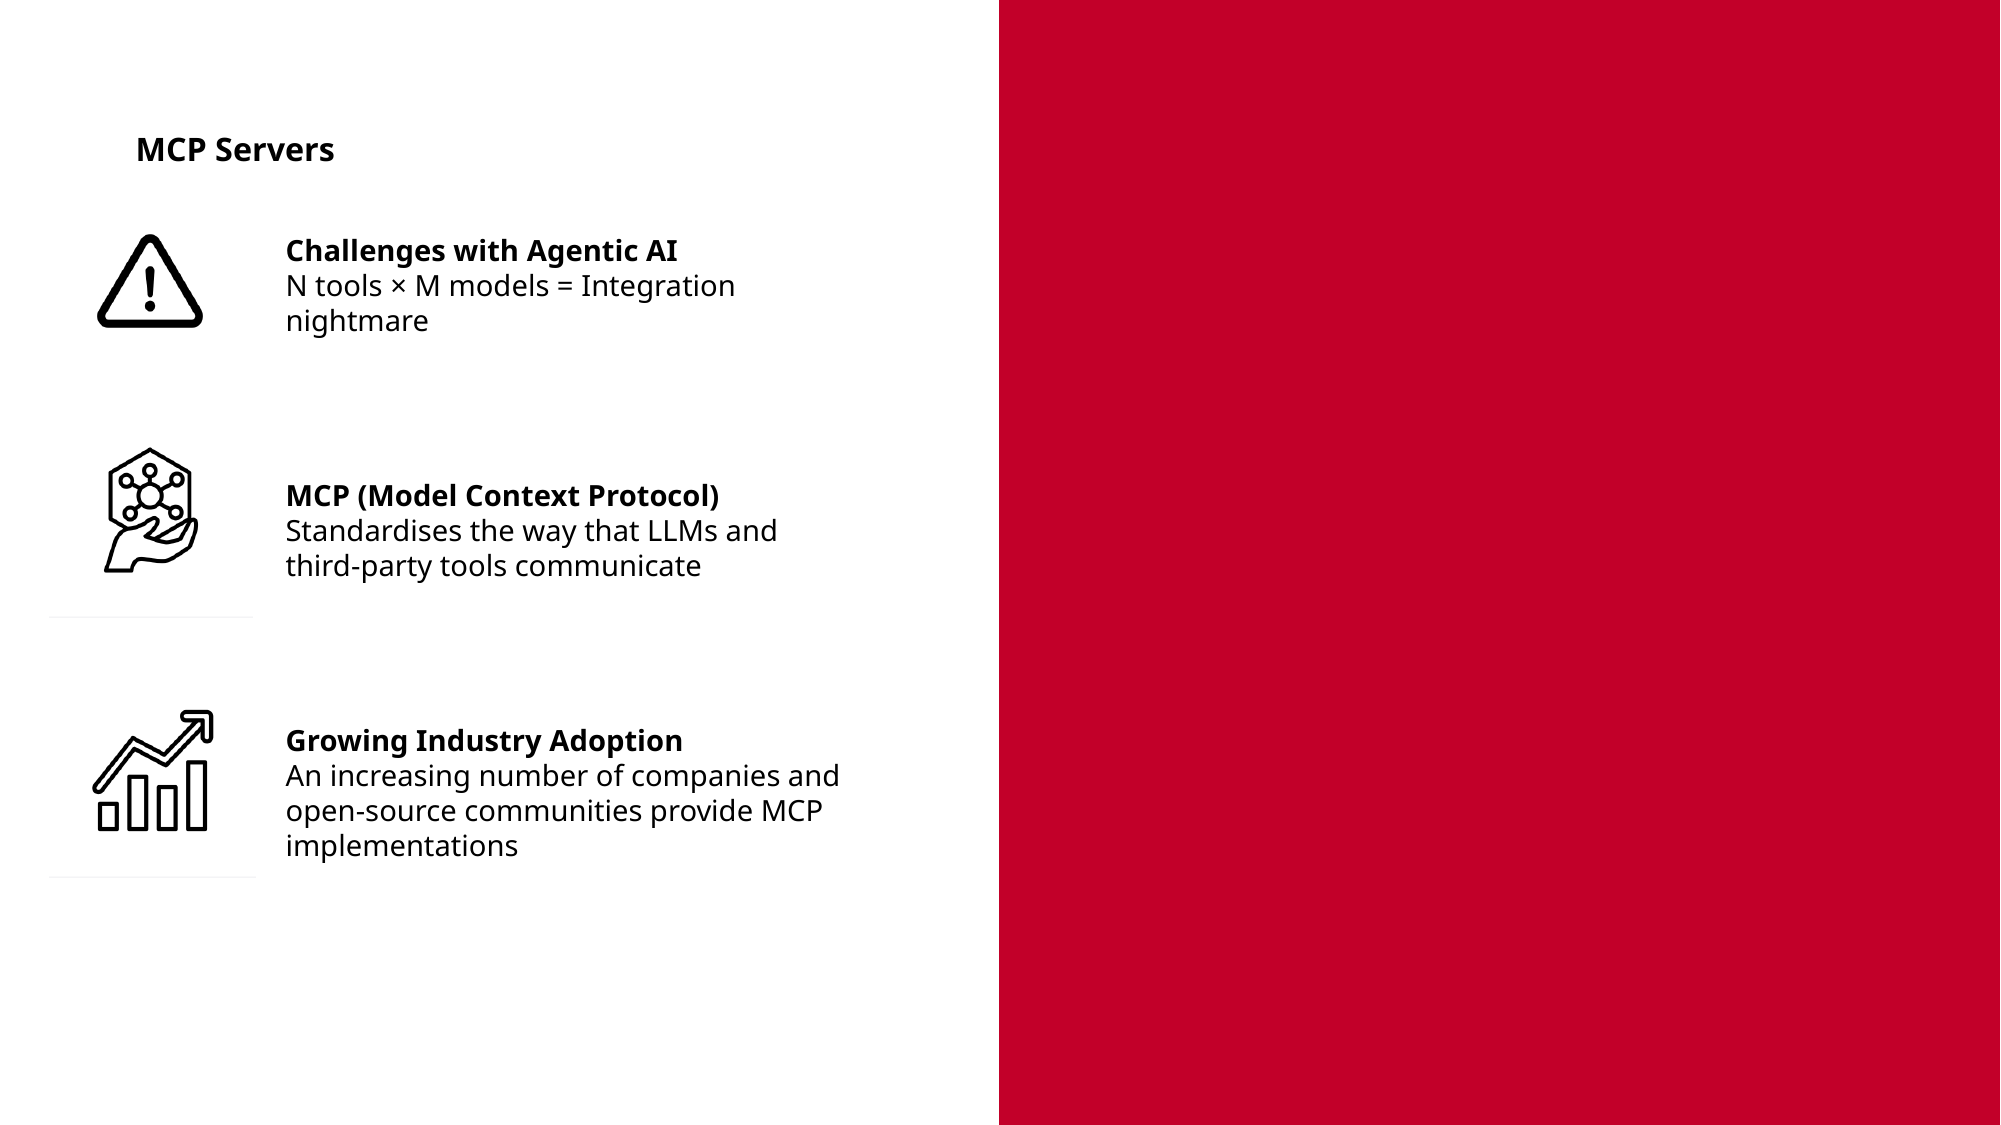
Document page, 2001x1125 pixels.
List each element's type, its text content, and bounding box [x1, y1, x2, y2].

picture [46, 175, 251, 386]
picture [48, 406, 254, 619]
text_box [275, 244, 884, 1003]
text_box MCP Servers [120, 122, 777, 176]
picture [48, 666, 256, 879]
text_box Challenges with Agentic AI N tools × M models = Integration nightmare MCP (Model Context Protocol) Standardises the way that LLMs and third-party tools communicate Growing Industry Adoption An increasing number of companies and open-source communities provide MCP implementations [270, 224, 870, 870]
text_box [999, 0, 2000, 1125]
